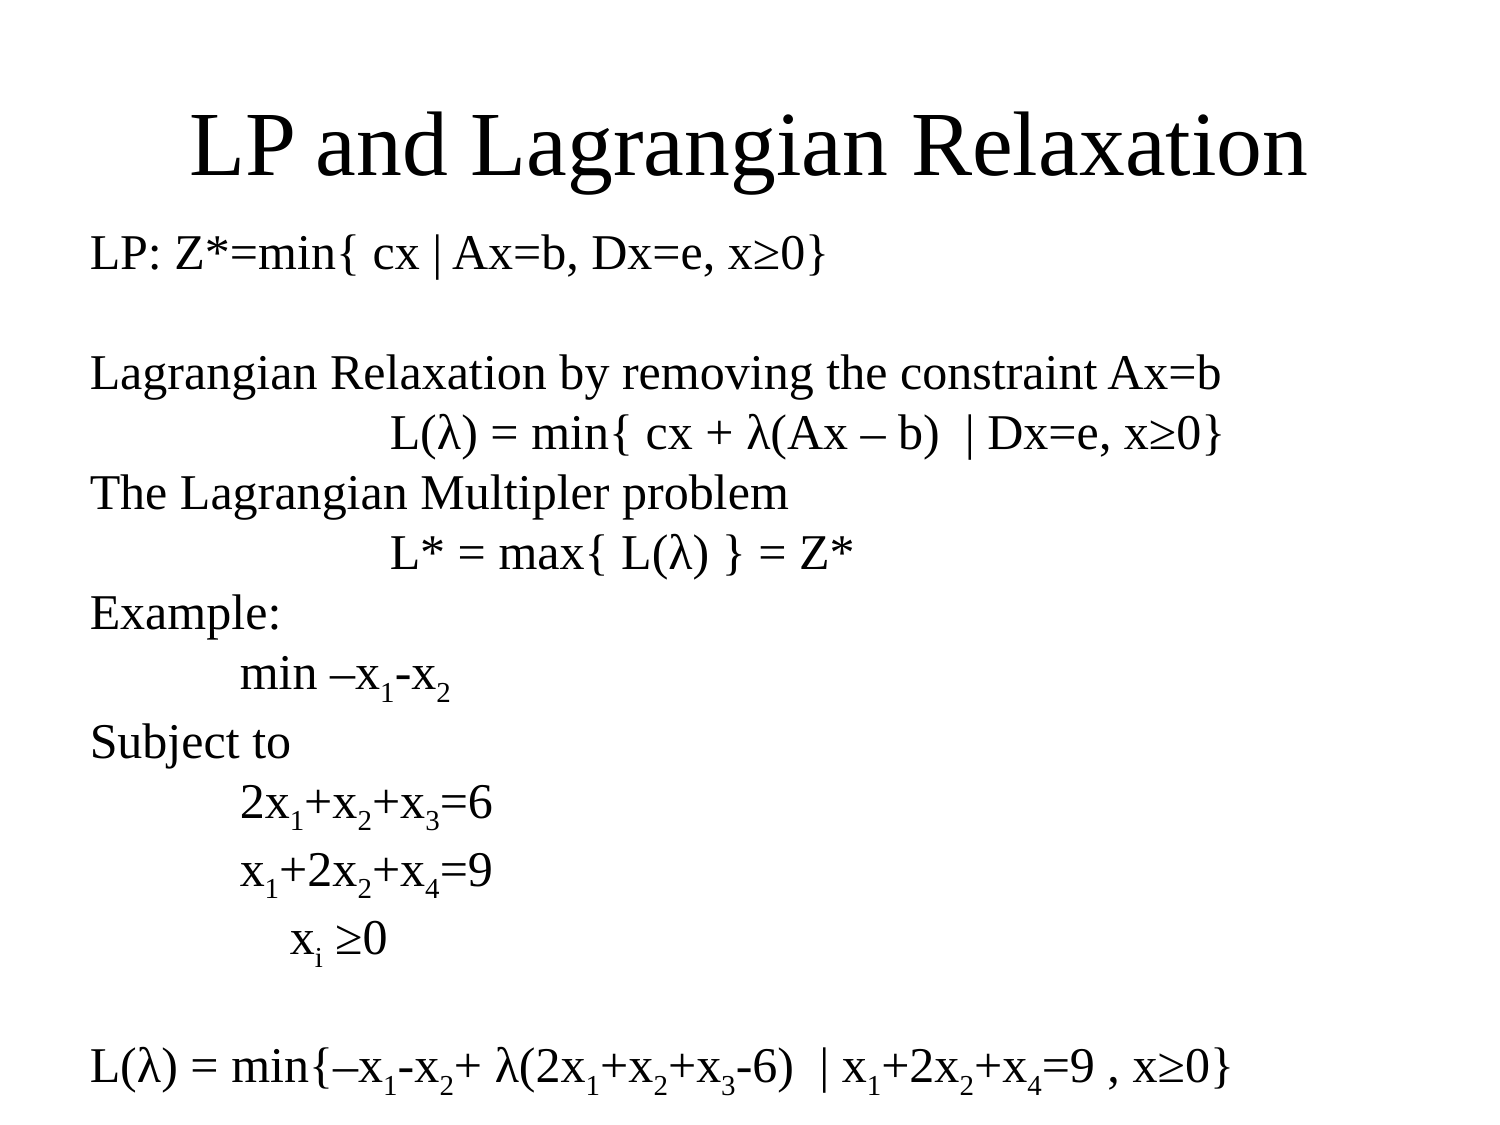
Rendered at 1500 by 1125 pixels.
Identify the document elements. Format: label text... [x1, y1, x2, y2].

text_box LP: Z*=min{ cx | Ax=b, Dx=e, x≥0} Lagrangian Relaxation by removing the constraint Ax=b L(λ) = min{ cx + λ(Ax – b) | Dx=e, x≥0} The Lagrangian Multipler problem L* = max{ L(λ) } = Z* Example: min –x1-x2 Subject to 2x1+x2+x3=6 x1+2x2+x4=9 xi ≥0 L(λ) = min{–x1-x2+ λ(2x1+x2+x3-6) | x1+2x2+x4=9 , x≥0} [74, 212, 1438, 1125]
title LP and Lagrangian Relaxation [75, 45, 1425, 212]
